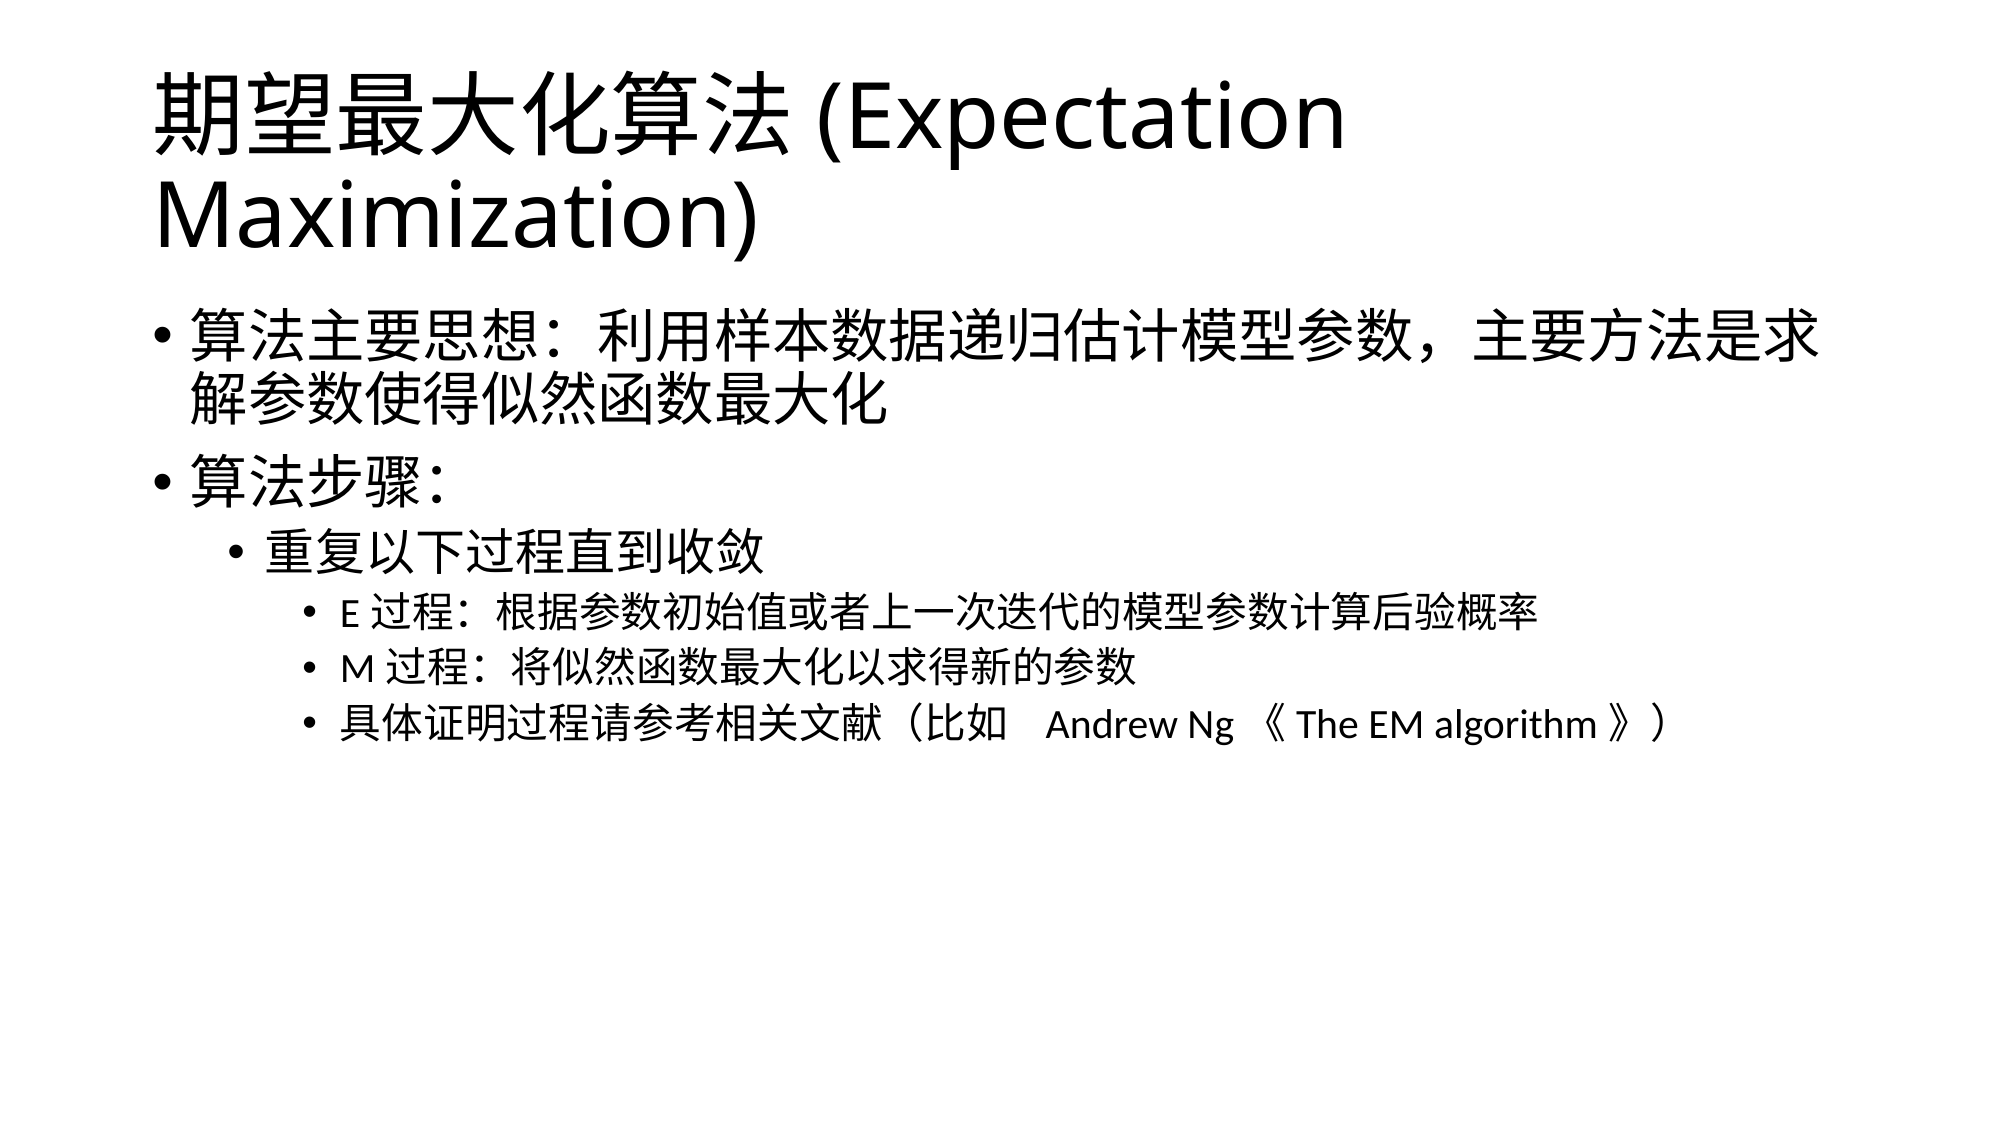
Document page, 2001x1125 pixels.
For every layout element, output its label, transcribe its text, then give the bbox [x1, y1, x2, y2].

title 期望最大化算法(Expectation Maximization) [137, 59, 1863, 278]
list 算法主要思想：利用样本数据递归估计模型参数，主要方法是求解参数使得似然函数最大化 算法步骤： 重复以下过程直到收敛 E过程：根据参数初始值或者上一次迭代的模型参数计算后验概率 M过程：将似然函数最大化以求得新的参数 具体证明过程请参考相关文献（比如 Andrew Ng《The EM algorithm》） [137, 299, 1863, 1014]
